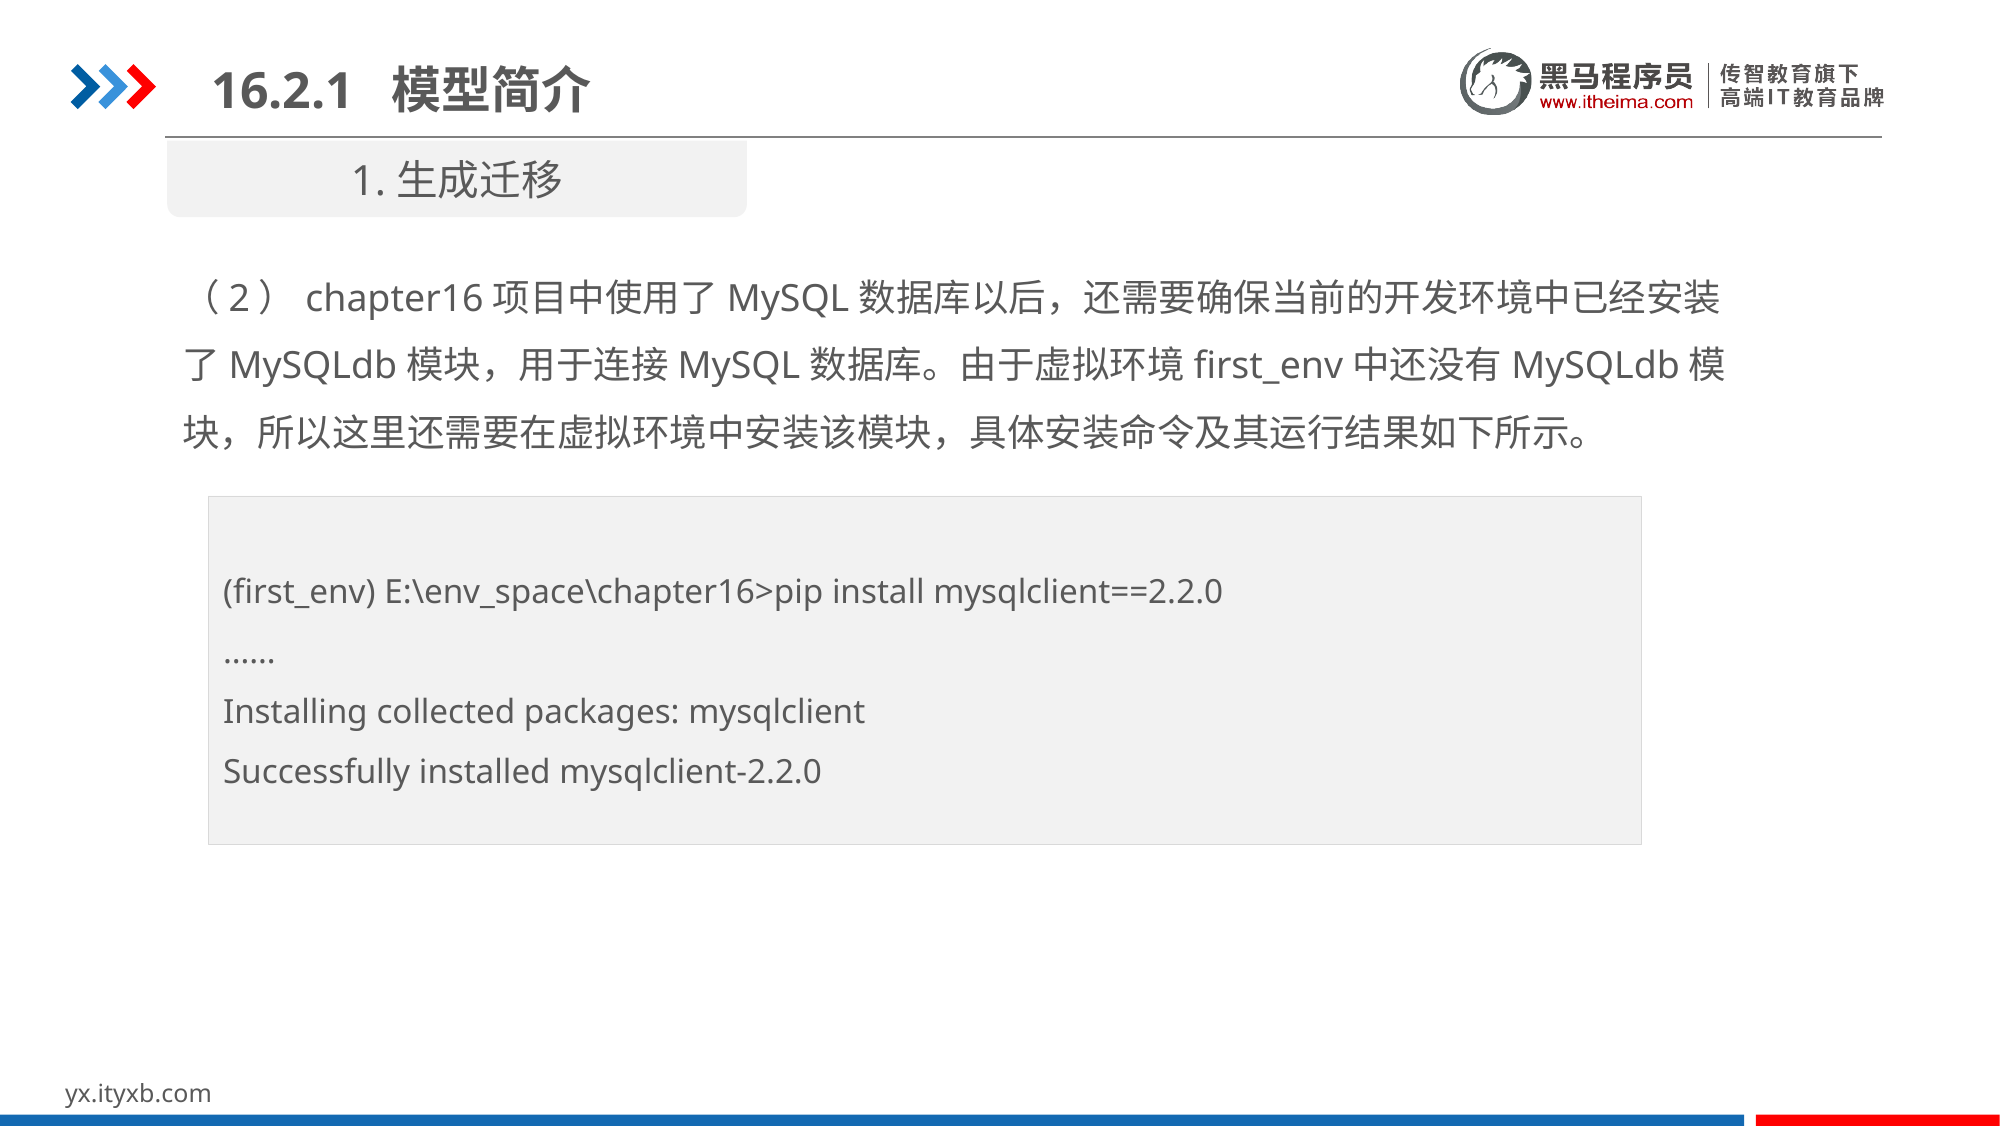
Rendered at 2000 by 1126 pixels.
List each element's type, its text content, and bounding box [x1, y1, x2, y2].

text_box 16.2.1 模型简介 [196, 42, 1008, 136]
text_box （2）chapter16项目中使用了MySQL数据库以后，还需要确保当前的开发环境中已经安装了MySQLdb模块，用于连接MySQL数据库。由于虚拟环境first_env中还没有MySQLdb模块，所以这里还需要在虚拟环境中安装该模块，具体安装命令及其运行结果如下所示。 [167, 244, 1756, 462]
picture [1460, 48, 1887, 115]
text_box (first_env) E:\env_space\chapter16>pip install mysqlclient==2.2.0 …… Installing collected packages: mysqlclient Successfully installed mysqlclient-2.2.0 [206, 494, 1643, 846]
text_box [166, 140, 748, 218]
